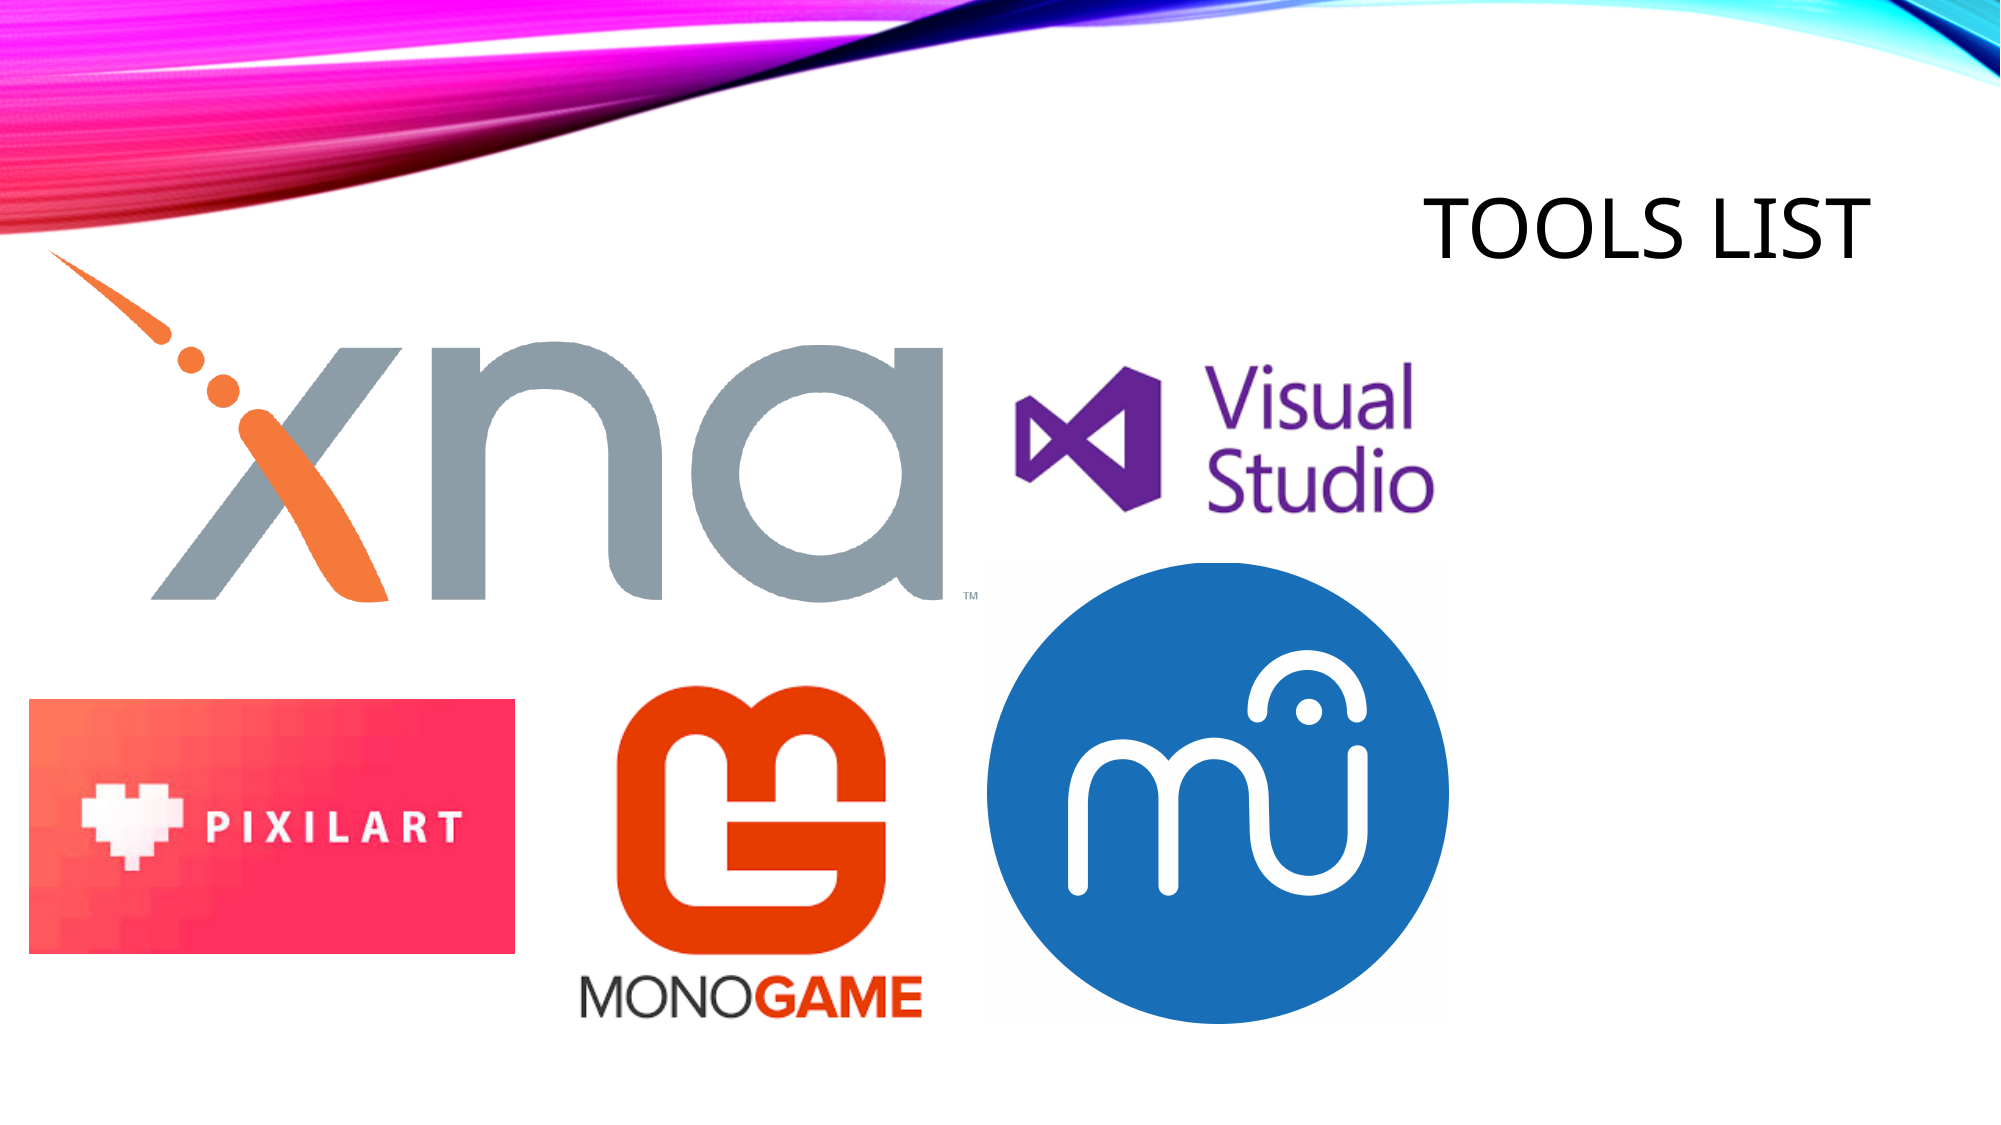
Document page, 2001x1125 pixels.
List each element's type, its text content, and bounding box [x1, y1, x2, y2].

picture [573, 675, 928, 1025]
title Tools list [474, 125, 1888, 338]
picture [44, 244, 1474, 1025]
picture [1910, 0, 2000, 45]
picture [1890, 0, 2000, 75]
picture [0, 0, 2000, 237]
picture [29, 698, 515, 955]
